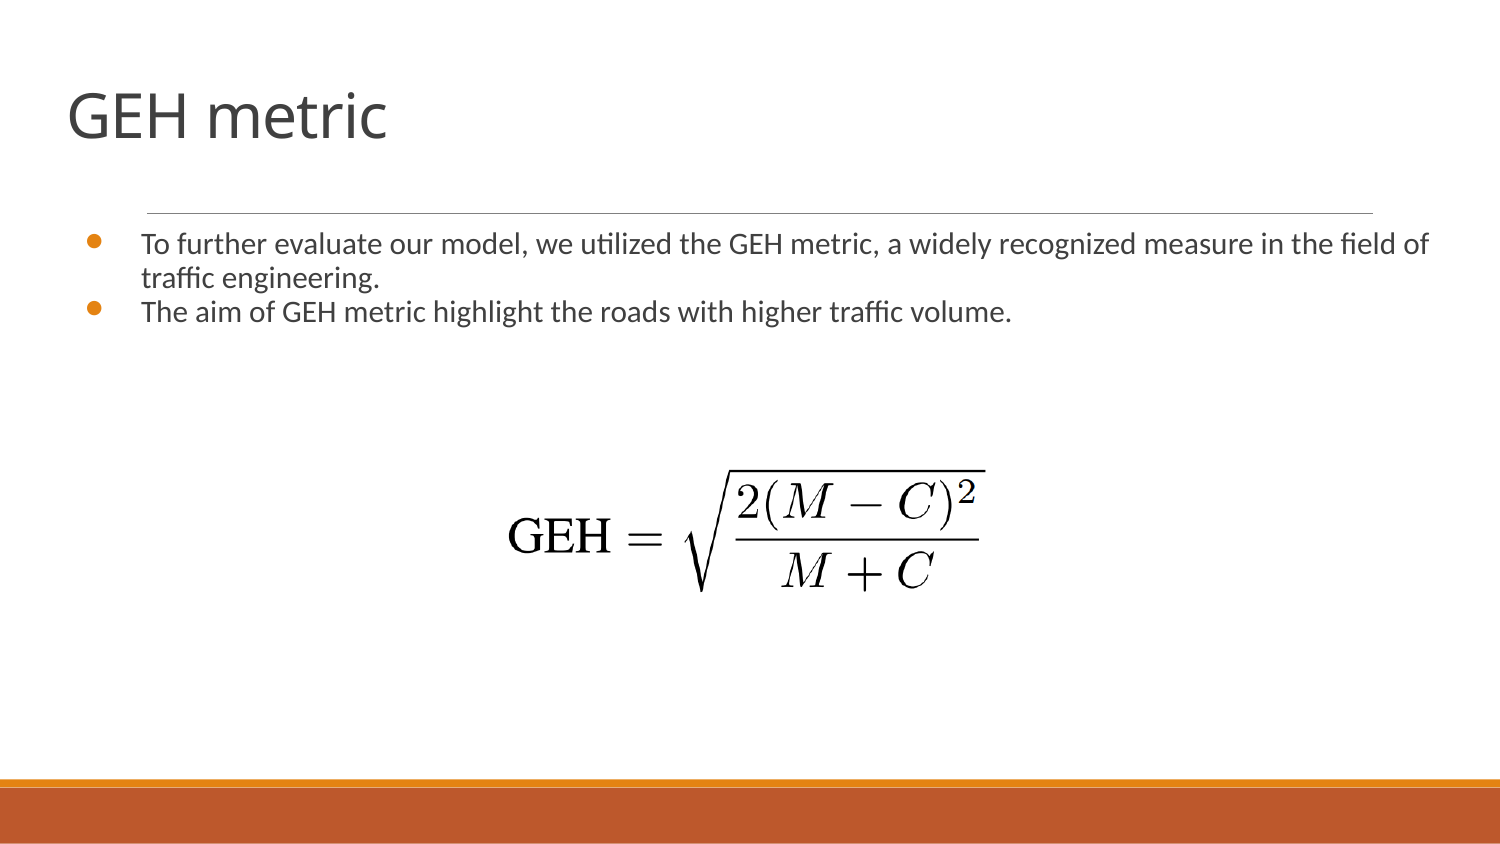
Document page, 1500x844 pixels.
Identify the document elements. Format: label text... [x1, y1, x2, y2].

list To further evaluate our model, we utilized the GEH metric, a widely recognized measure in the field of traffic engineering. The aim of GEH metric highlight the roads with higher traffic volume. [51, 212, 1449, 534]
title GEH metric [51, 72, 1449, 167]
picture [501, 465, 999, 603]
